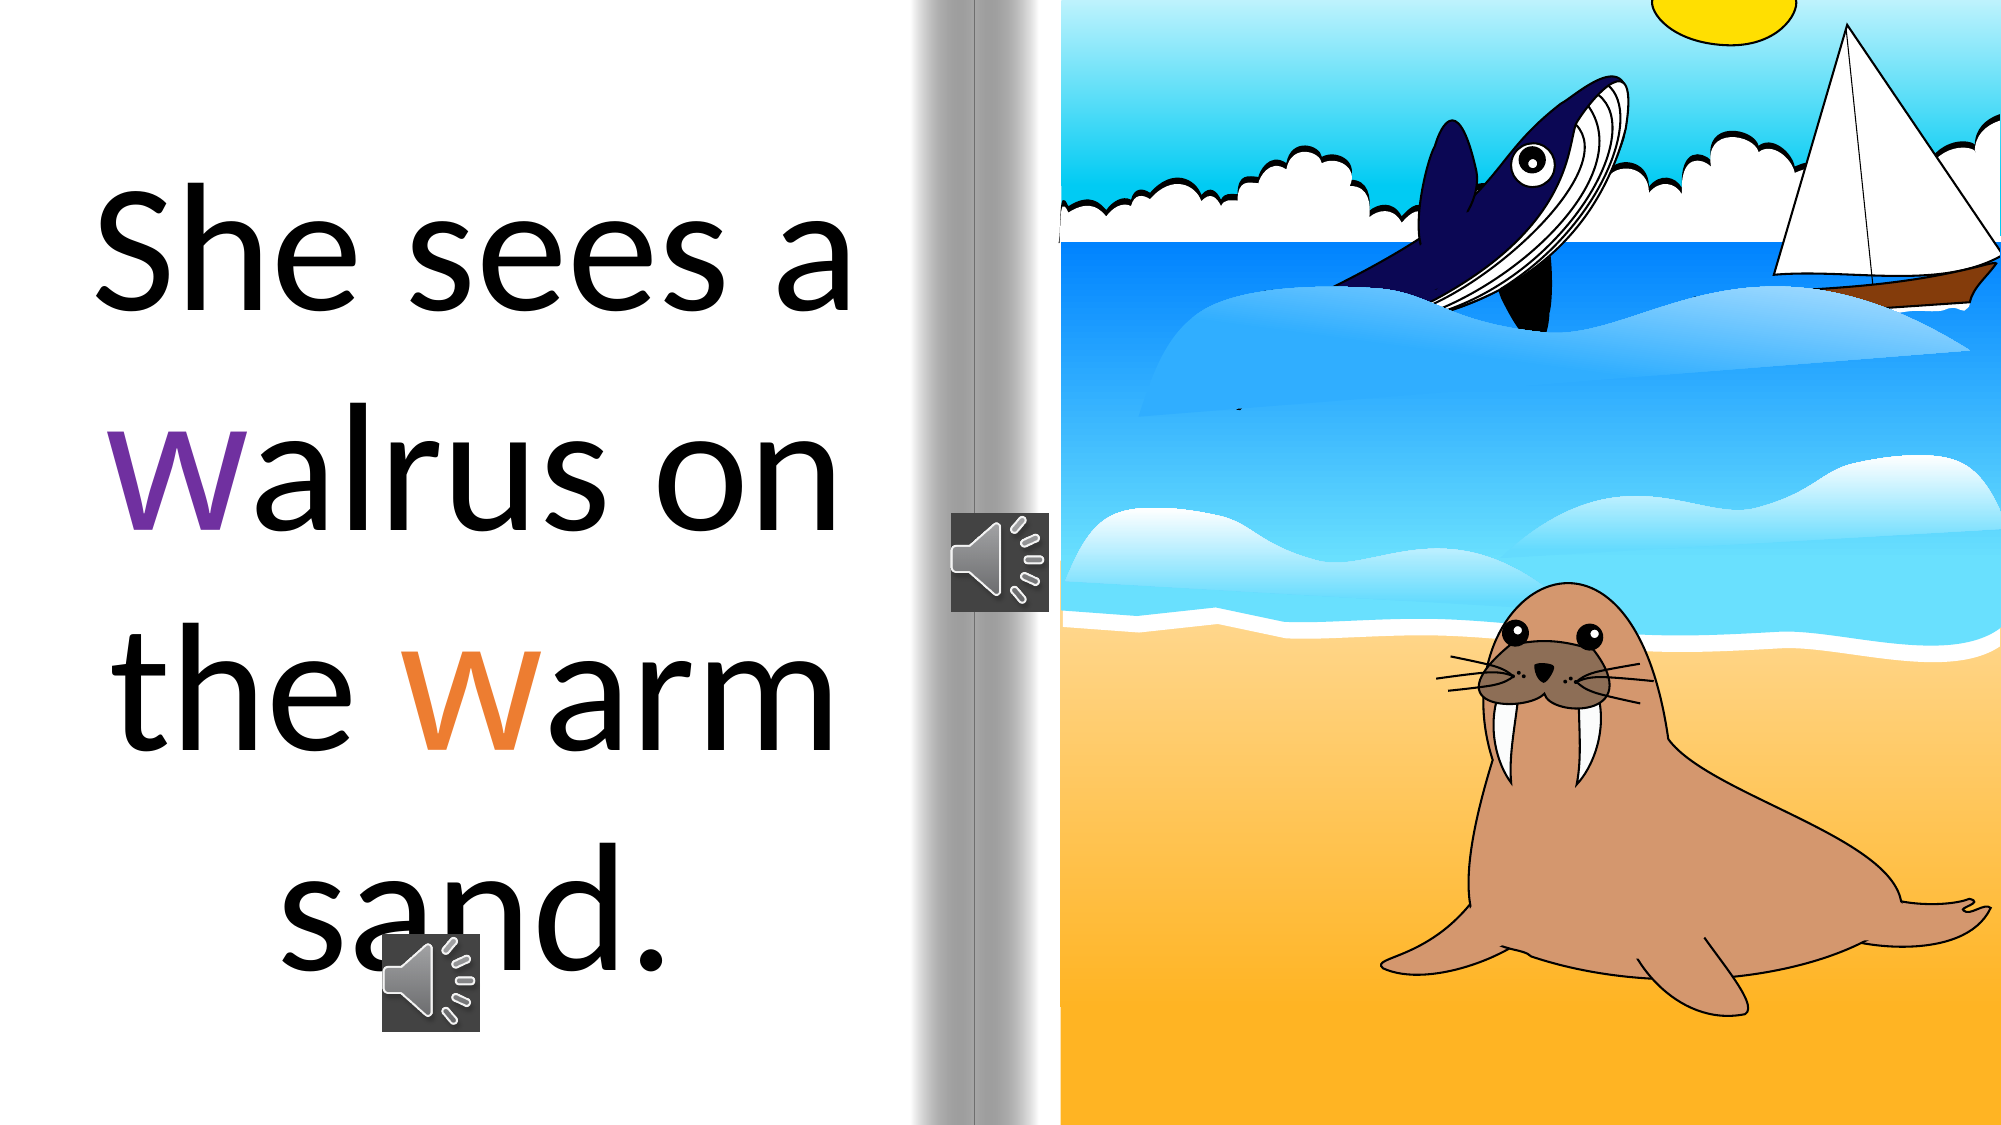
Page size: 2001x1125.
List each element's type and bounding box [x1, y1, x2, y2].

text_box [1662, 27, 1989, 320]
text_box [1197, 138, 1703, 394]
picture [949, 512, 1050, 613]
picture [381, 933, 482, 1034]
text_box [1989, 111, 2000, 250]
text_box [1393, 590, 1996, 1014]
text_box [0, 0, 2000, 1125]
text_box [1058, 111, 1662, 250]
